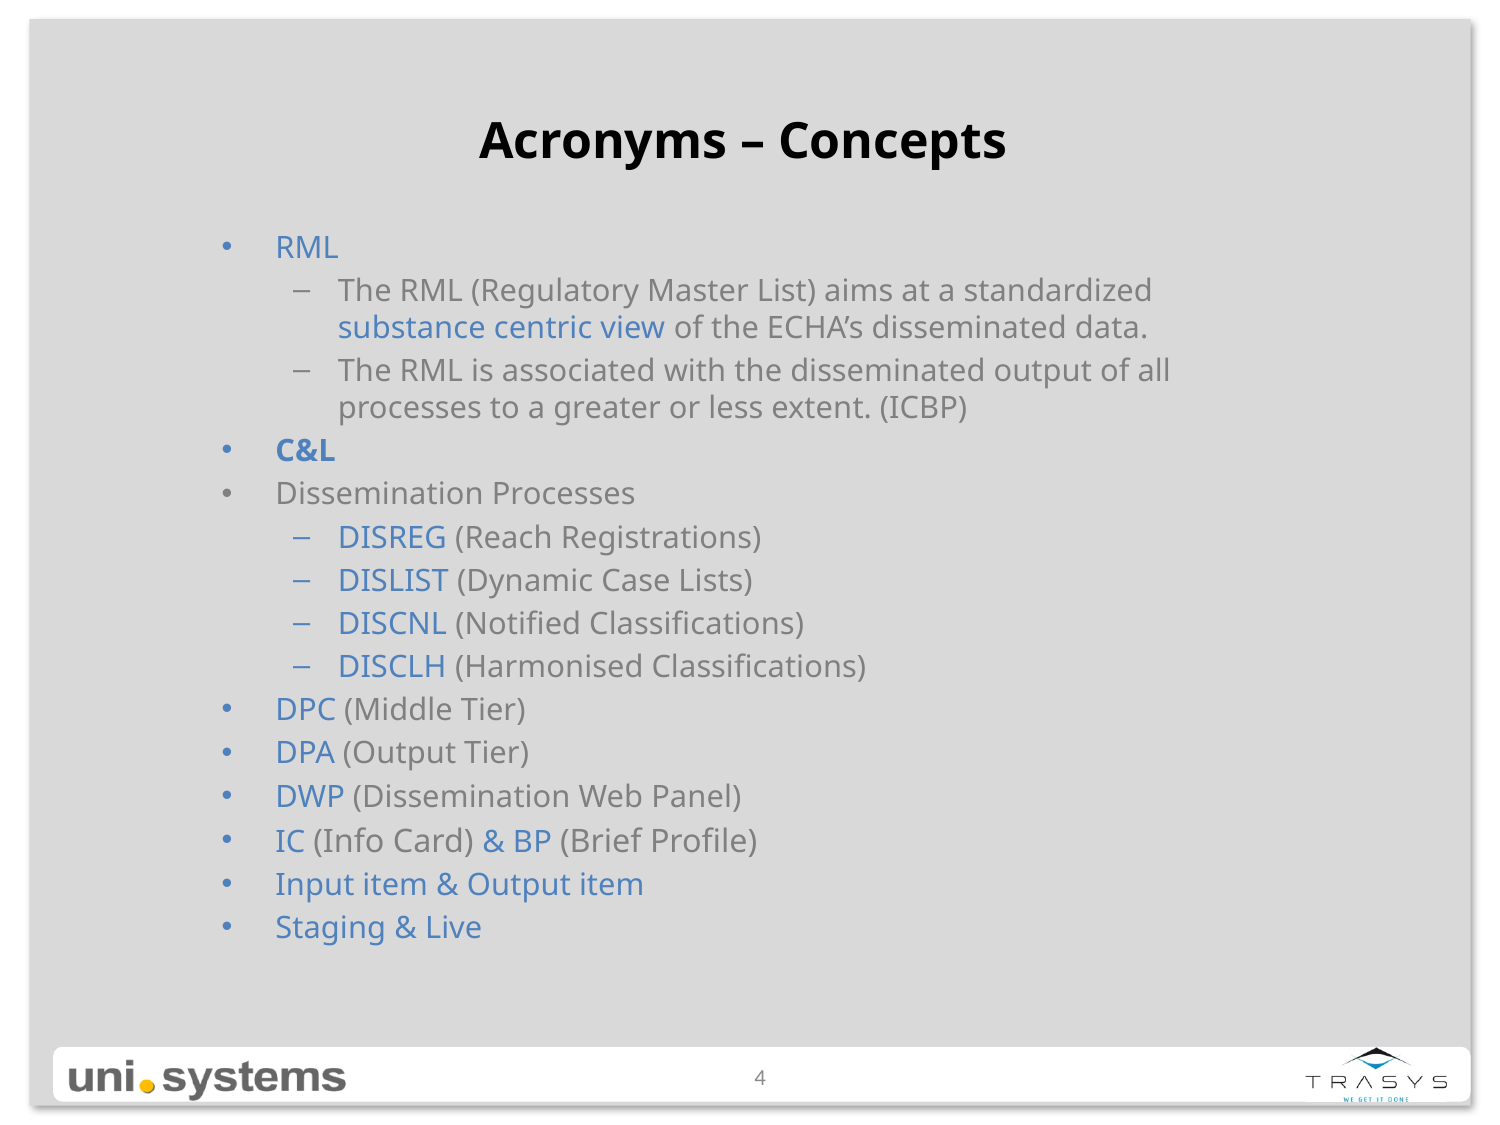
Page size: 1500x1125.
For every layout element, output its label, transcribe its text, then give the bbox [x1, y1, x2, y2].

picture [53, 1035, 361, 1118]
list RML The RML (Regulatory Master List) aims at a standardized substance centric view of the ECHA’s disseminated data. The RML is associated with the disseminated output of all processes to a greater or less extent. (ICBP) C&L Dissemination Processes DISREG (Reach Registrations) DISLIST (Dynamic Case Lists) DISCNL (Notified Classifications) DISCLH (Harmonised Classifications) DPC (Middle Tier) DPA (Output Tier) DWP (Dissemination Web Panel) IC (Info Card) & BP (Brief Profile) Input item & Output item Staging & Live [206, 219, 1237, 957]
title Acronyms – Concepts [75, 45, 1425, 233]
picture [1305, 1047, 1447, 1102]
slide_number 4 [431, 1046, 782, 1107]
